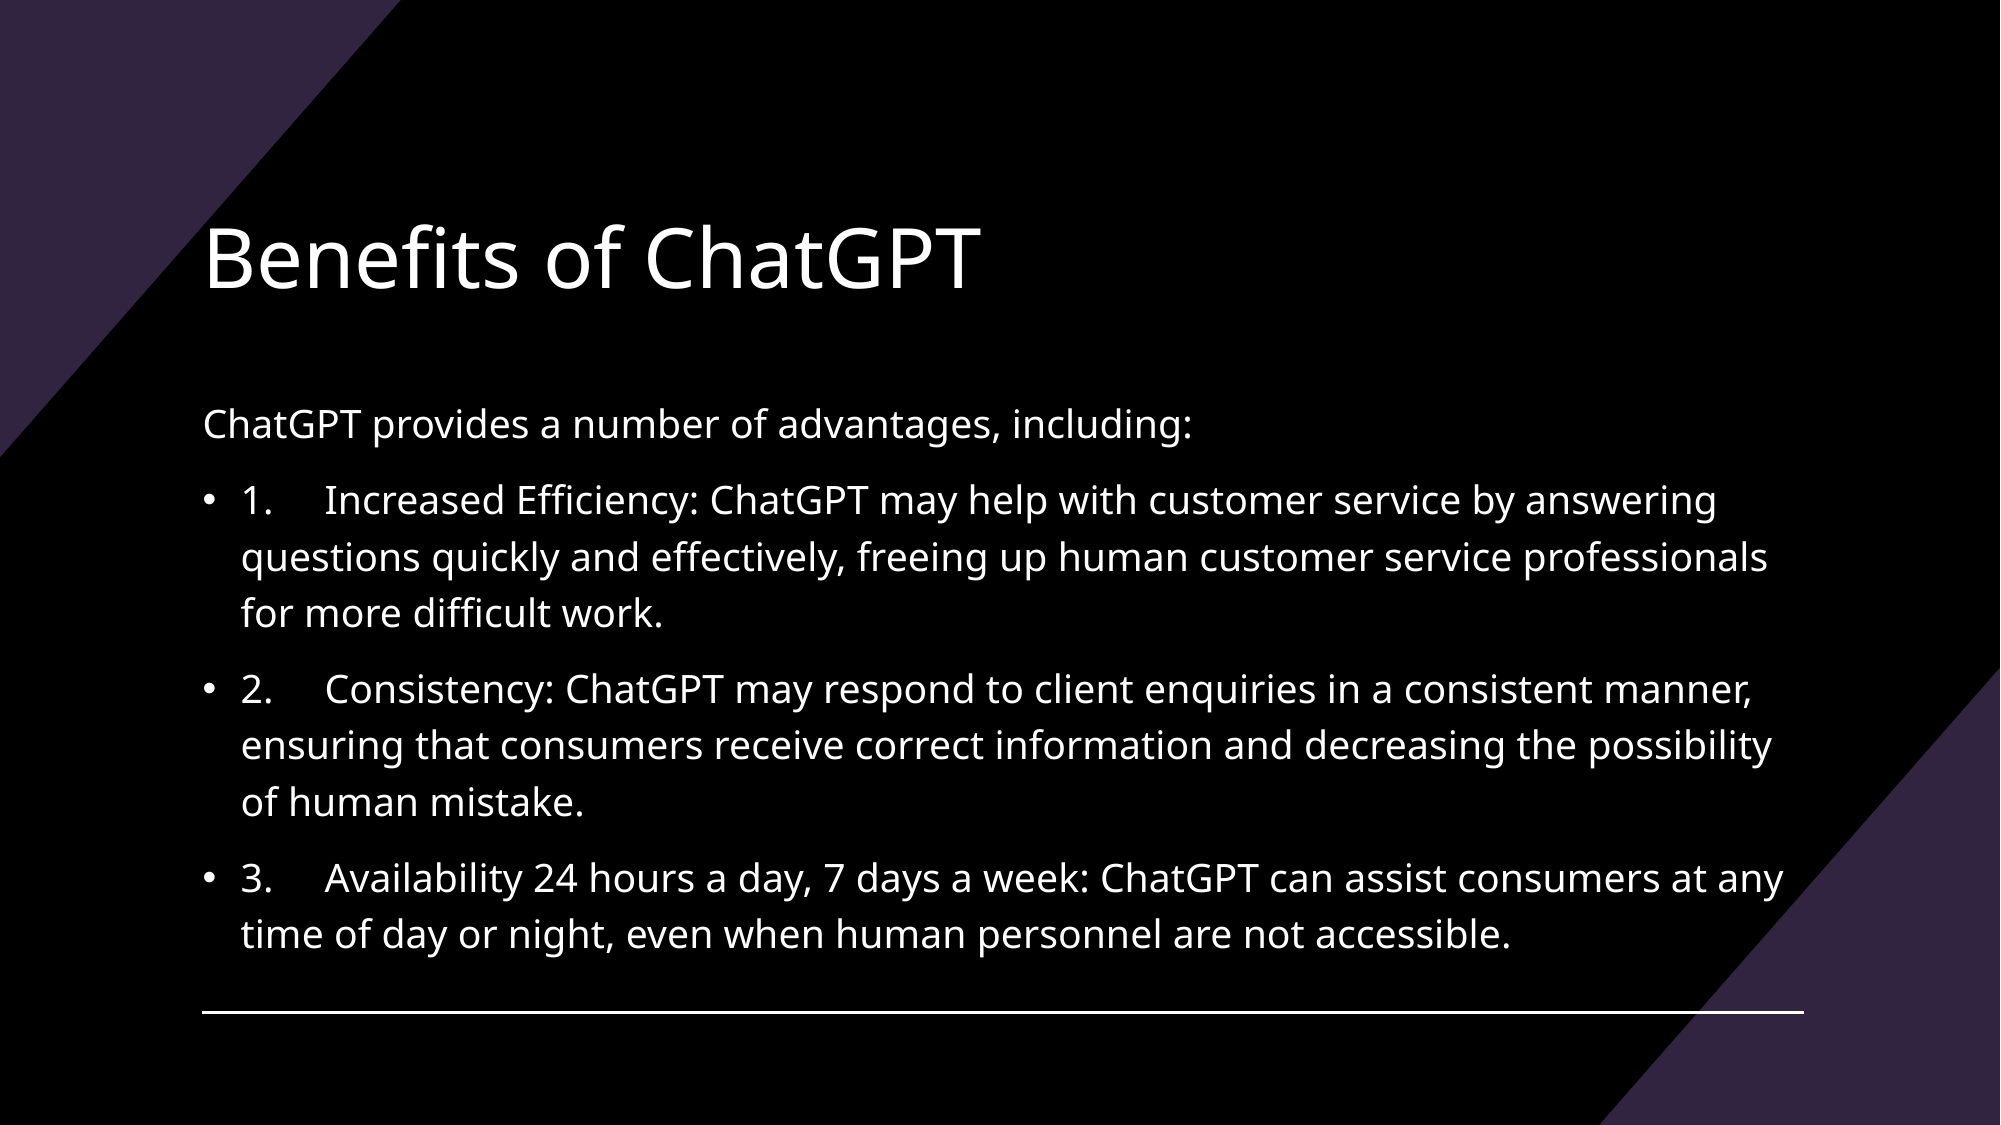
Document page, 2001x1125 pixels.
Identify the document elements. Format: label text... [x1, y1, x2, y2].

title Benefits of ChatGPT [187, 143, 1813, 367]
list ChatGPT provides a number of advantages, including: 1. Increased Efficiency: ChatGPT may help with customer service by answering questions quickly and effectively, freeing up human customer service professionals for more difficult work. 2. Consistency: ChatGPT may respond to client enquiries in a consistent manner, ensuring that consumers receive correct information and decreasing the possibility of human mistake. 3. Availability 24 hours a day, 7 days a week: ChatGPT can assist consumers at any time of day or night, even when human personnel are not accessible. [187, 382, 1813, 968]
